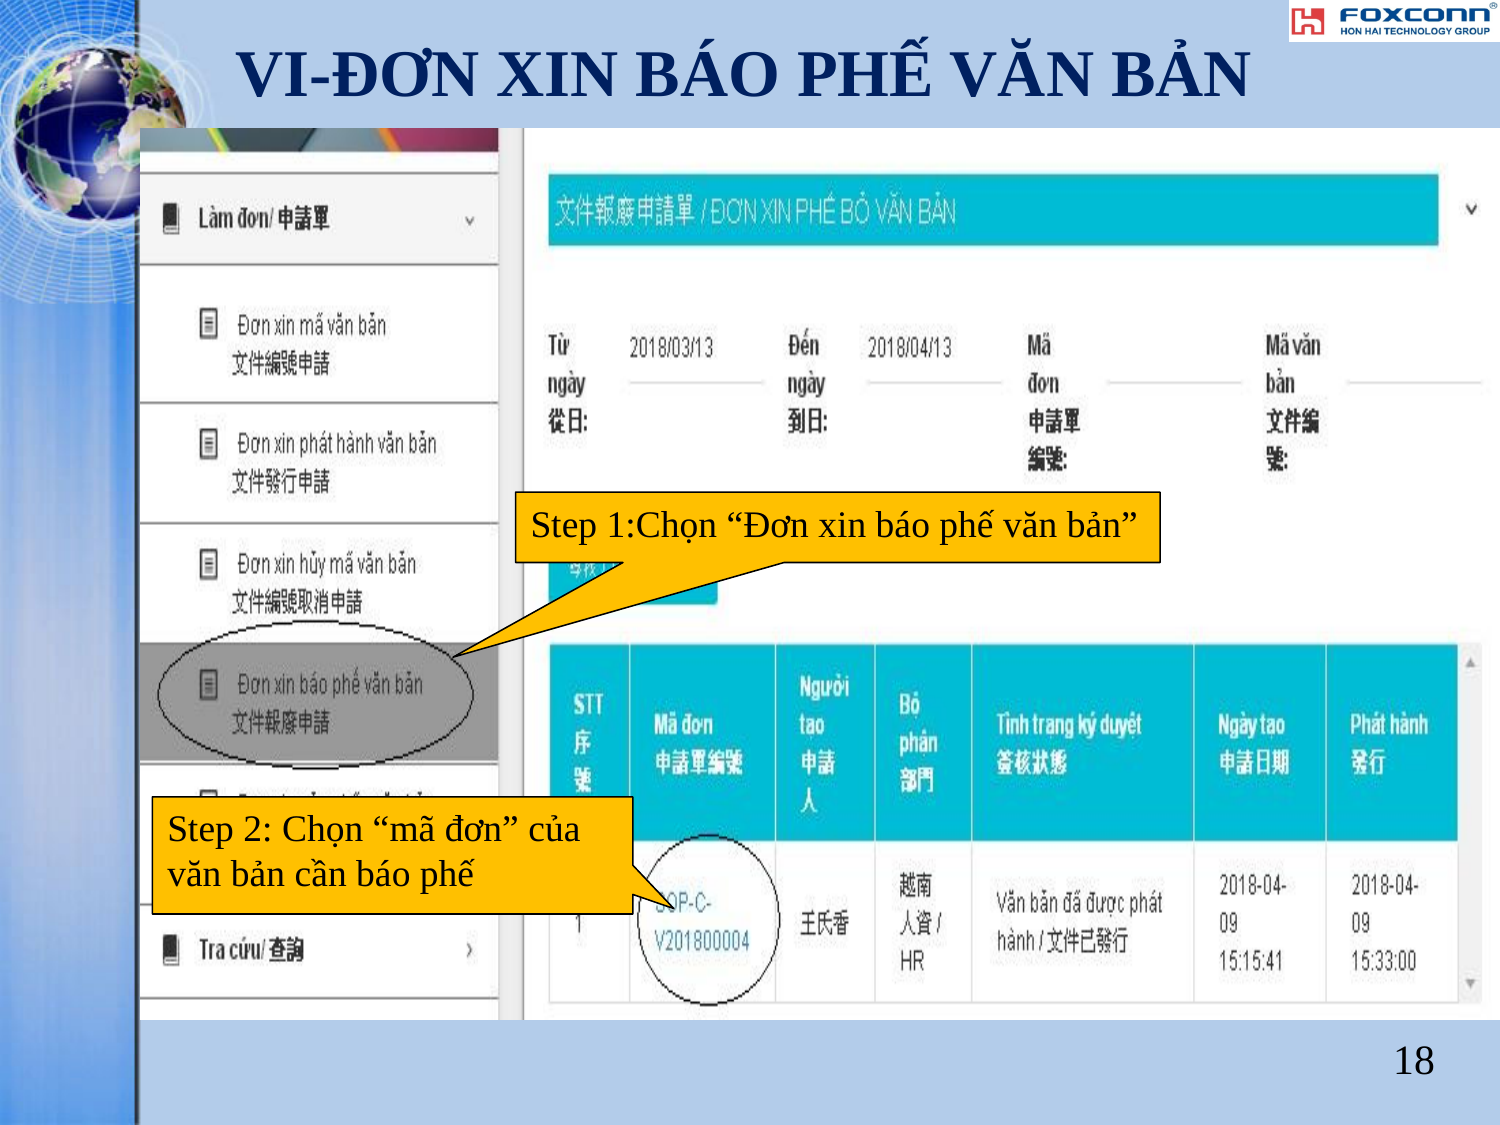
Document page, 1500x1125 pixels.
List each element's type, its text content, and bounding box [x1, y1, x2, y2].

title VI-ĐƠN XIN BÁO PHẾ VĂN BẢN [128, 0, 1360, 141]
slide_number 18 [1137, 1028, 1451, 1101]
picture [0, 0, 1500, 1125]
